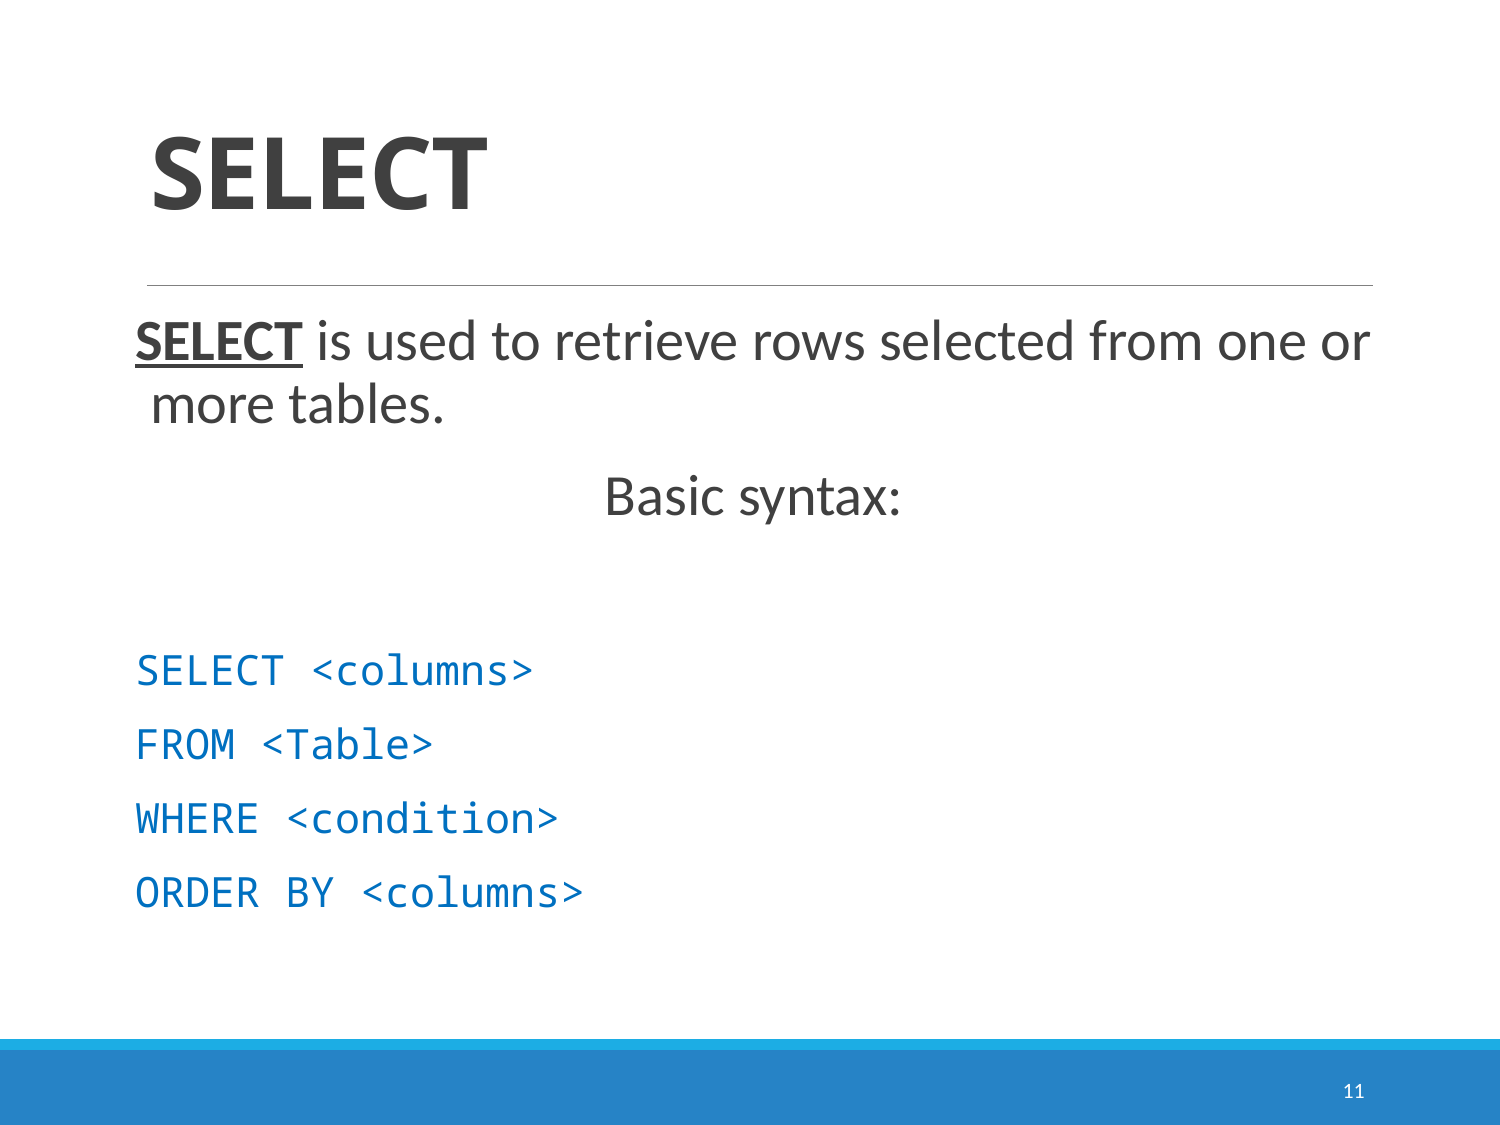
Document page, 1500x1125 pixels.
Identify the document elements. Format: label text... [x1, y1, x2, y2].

title SELECT [135, 47, 1373, 238]
slide_number 11 [1218, 1059, 1380, 1120]
list SELECT is used to retrieve rows selected from one or more tables. Basic syntax: SELECT <columns> FROM <Table> WHERE <condition> ORDER BY <columns> [135, 302, 1373, 963]
